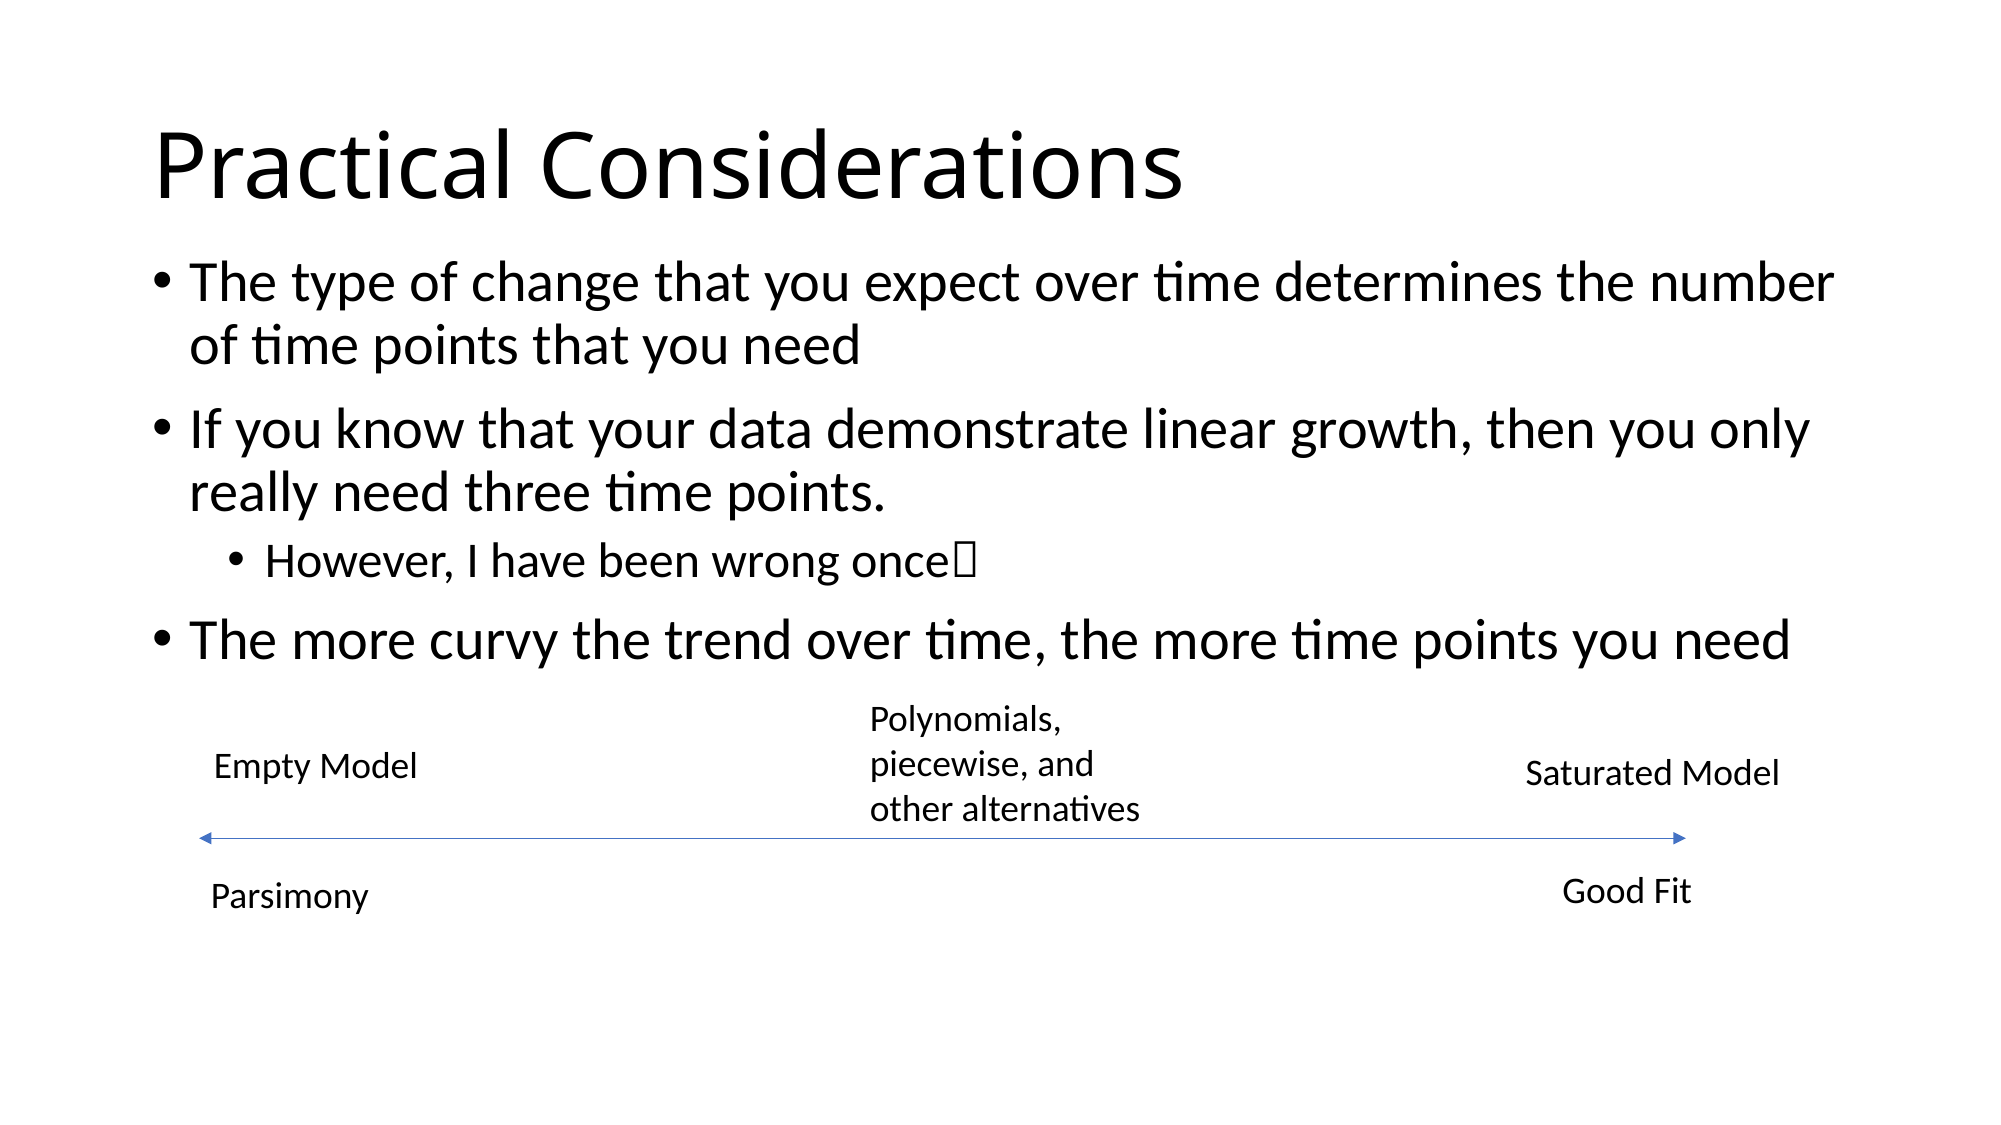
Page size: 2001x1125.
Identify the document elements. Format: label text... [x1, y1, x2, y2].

text_box Saturated Model [1510, 740, 1841, 800]
text_box Polynomials, piecewise, and other alternatives [855, 686, 1185, 837]
title Practical Considerations [137, 59, 1863, 243]
list The type of change that you expect over time determines the number of time points that you need If you know that your data demonstrate linear growth, then you only really need three time points. However, I have been wrong once The more curvy the trend over time, the more time points you need [137, 243, 1863, 958]
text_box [195, 838, 1804, 925]
text_box Empty Model [199, 733, 529, 794]
